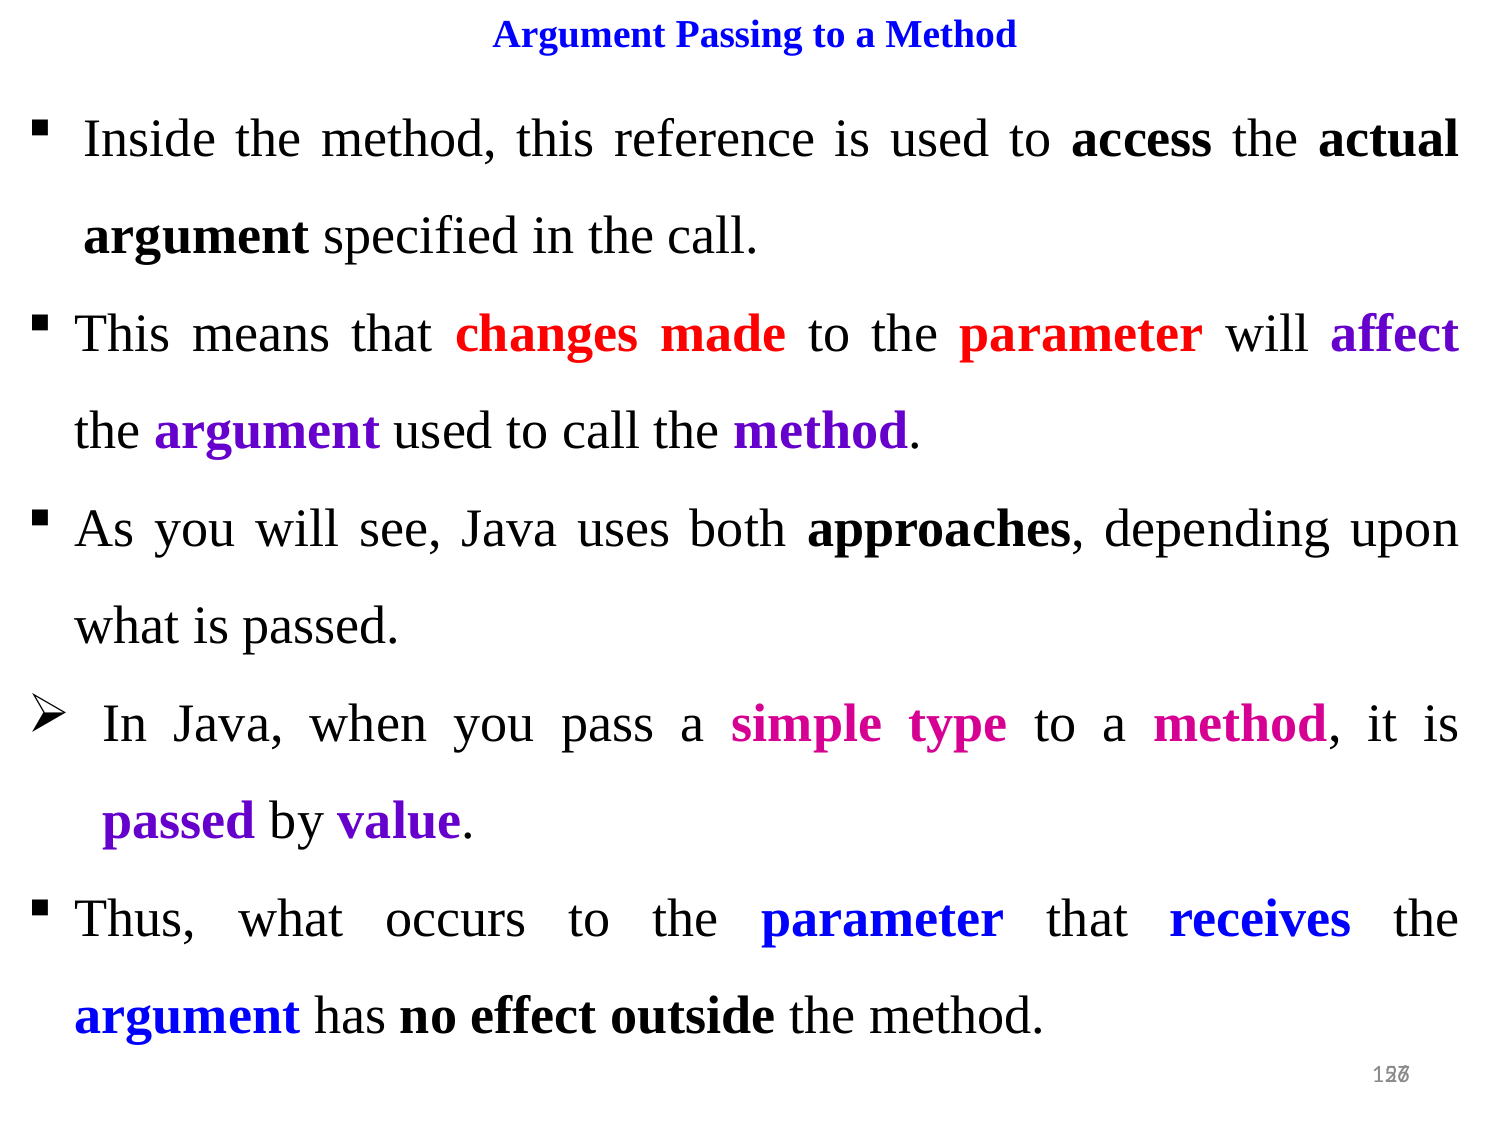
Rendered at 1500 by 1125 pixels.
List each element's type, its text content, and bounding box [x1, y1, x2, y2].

list Inside the method, this reference is used to access the actual argument specified in the call. This means that changes made to the parameter will affect the argument used to call the method. As you will see, Java uses both approaches, depending upon what is passed. In Java, when you pass a simple type to a method, it is passed by value. Thus, what occurs to the parameter that receives the argument has no effect outside the method. [12, 62, 1475, 1100]
title Argument Passing to a Method [75, 0, 1425, 62]
slide_number 156 [1074, 1042, 1425, 1103]
